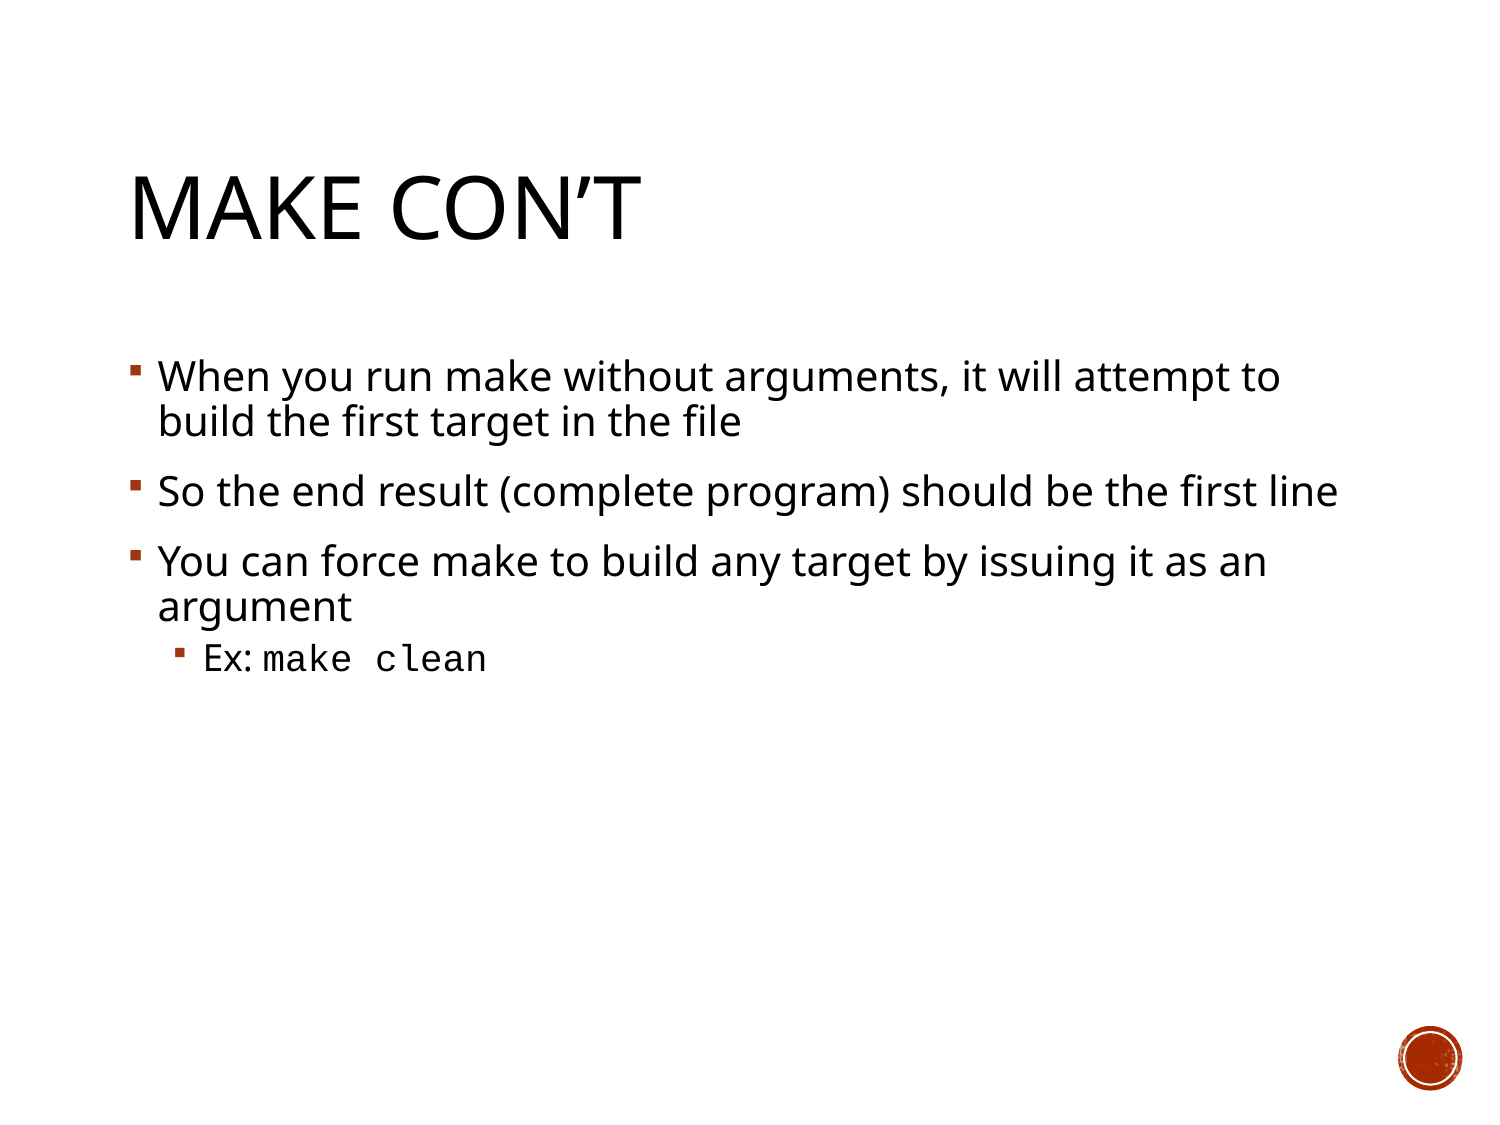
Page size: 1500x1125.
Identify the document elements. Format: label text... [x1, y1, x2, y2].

list When you run make without arguments, it will attempt to build the first target in the file So the end result (complete program) should be the first line You can force make to build any target by issuing it as an argument Ex: make clean [112, 348, 1388, 1013]
title make con’t [112, 79, 1388, 344]
